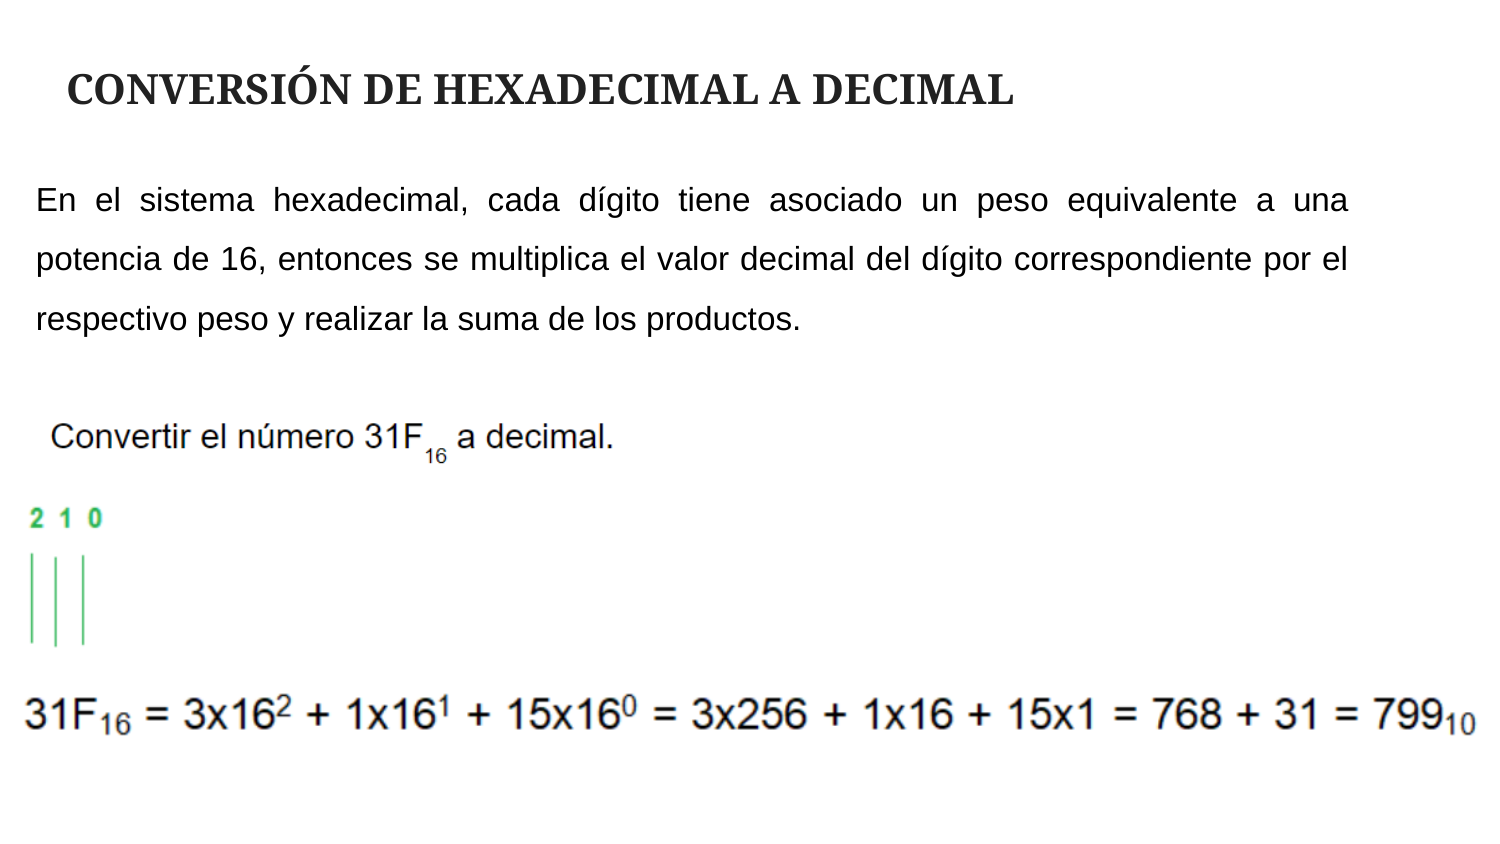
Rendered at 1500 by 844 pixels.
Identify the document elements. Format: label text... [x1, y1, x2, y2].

text_box En el sistema hexadecimal, cada dígito tiene asociado un peso equivalente a una potencia de 16, entonces se multiplica el valor decimal del dígito correspondiente por el respectivo peso y realizar la suma de los productos. [20, 142, 1366, 400]
title CONVERSIÓN DE HEXADECIMAL A DECIMAL [51, 48, 1500, 240]
picture [0, 401, 1500, 773]
